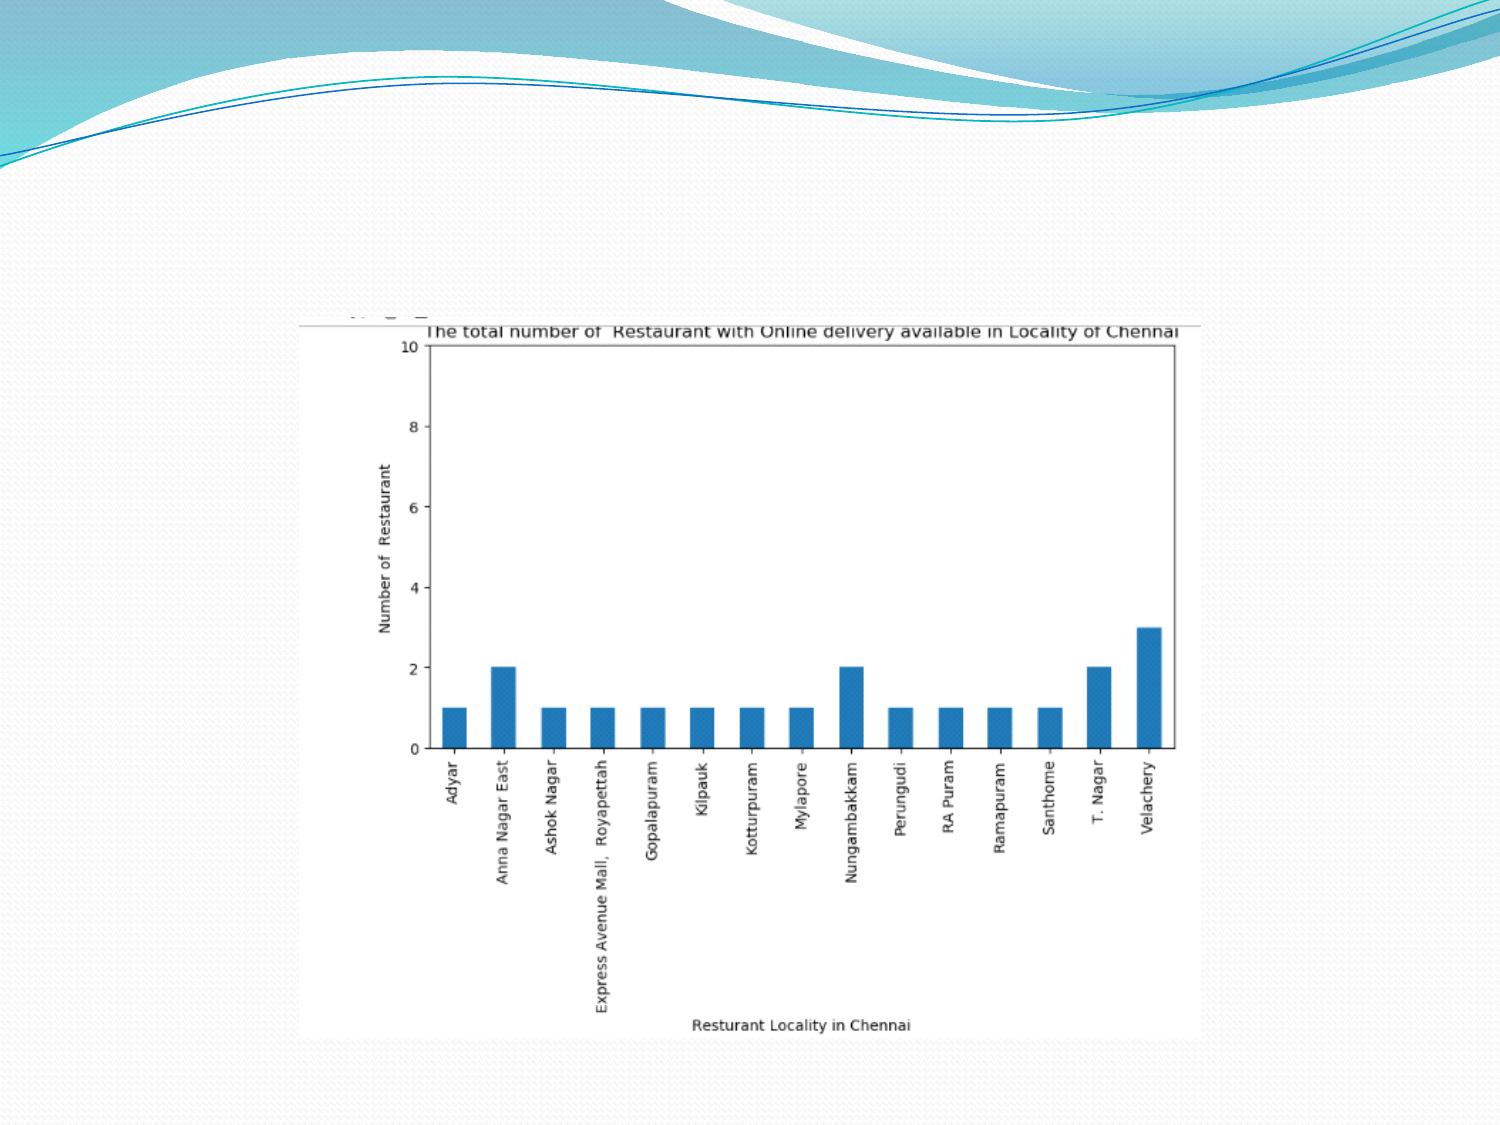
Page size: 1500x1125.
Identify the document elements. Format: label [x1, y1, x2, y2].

list [299, 317, 1201, 1038]
